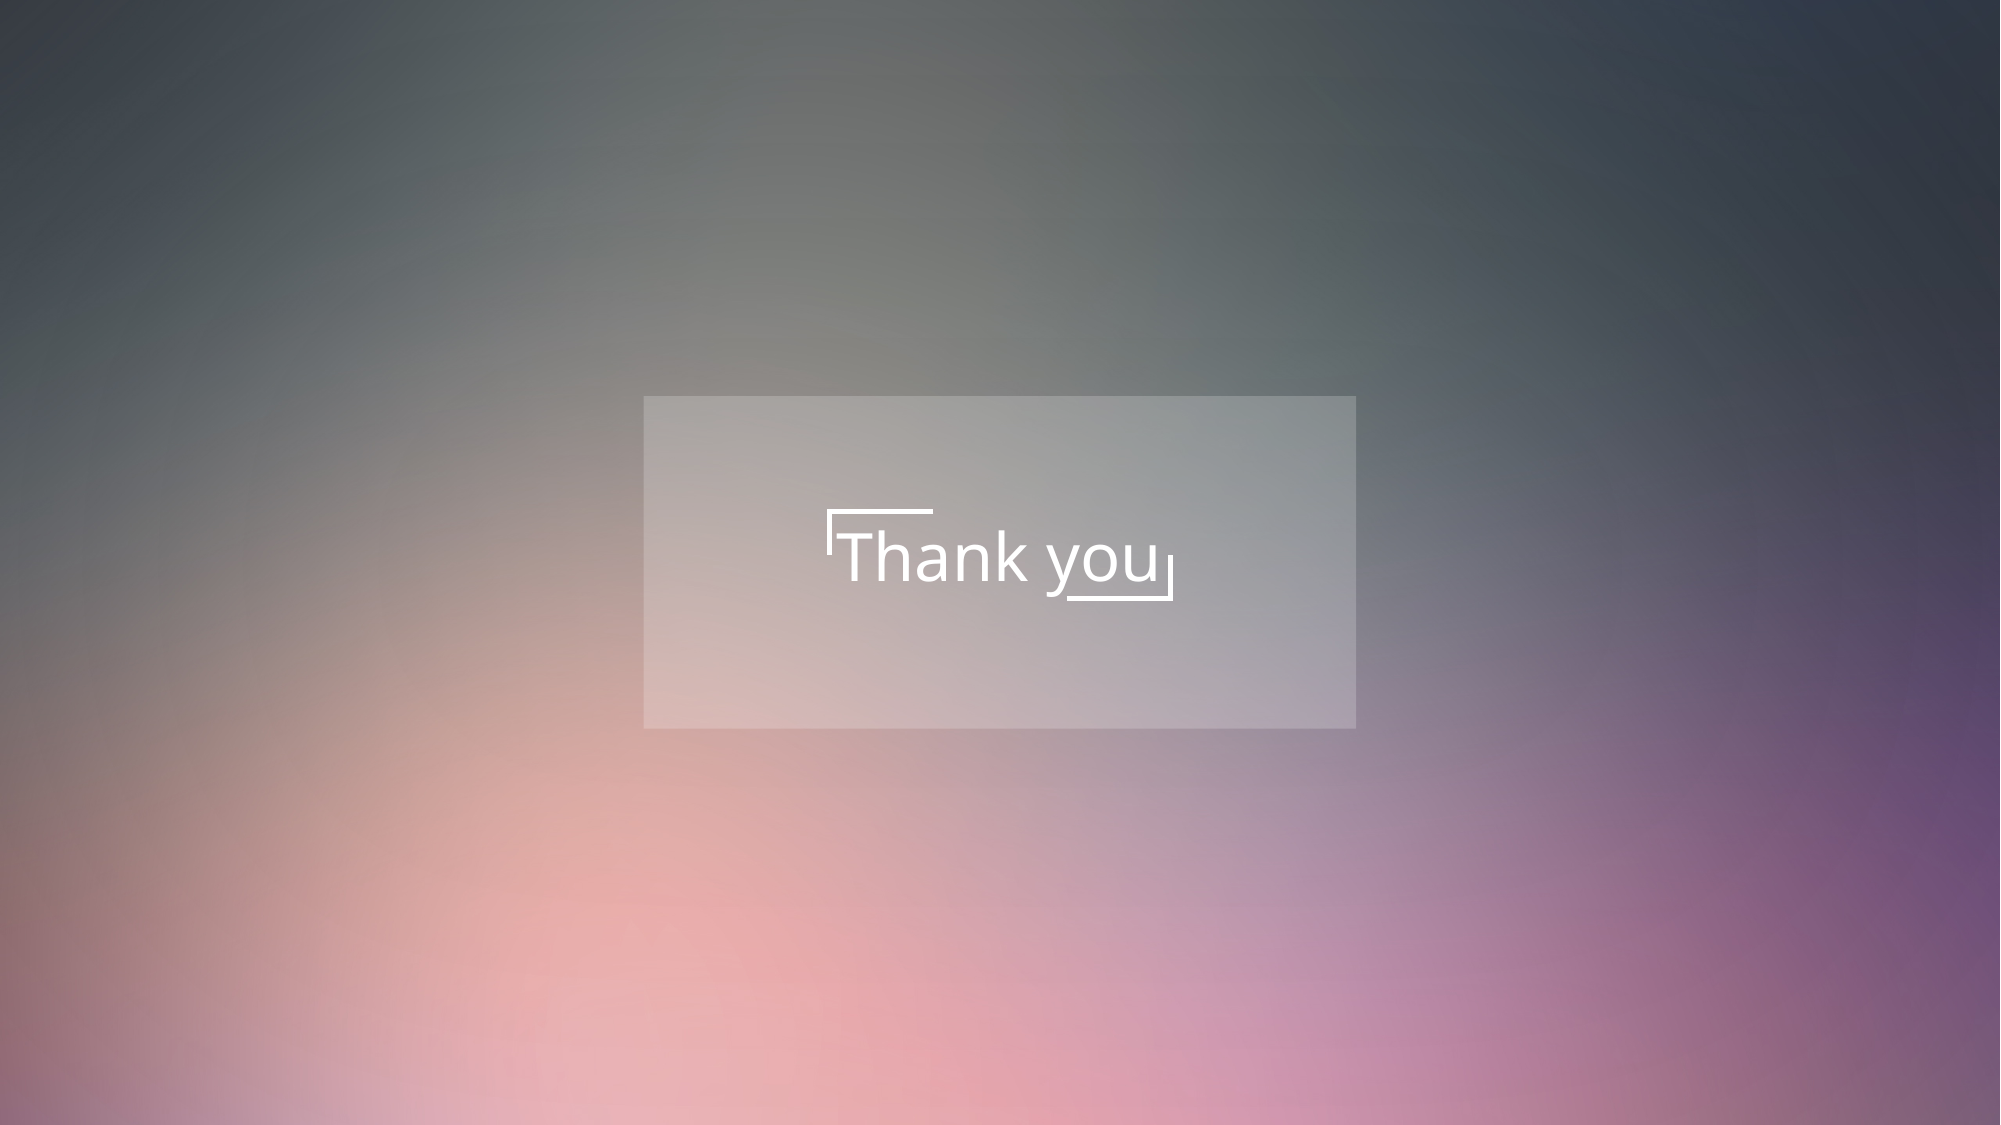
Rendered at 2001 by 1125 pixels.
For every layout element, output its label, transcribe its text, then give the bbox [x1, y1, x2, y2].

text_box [827, 511, 934, 556]
text_box [643, 395, 1357, 730]
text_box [1066, 555, 1173, 599]
picture [0, 0, 2000, 1125]
text_box Thank you [822, 507, 1178, 602]
